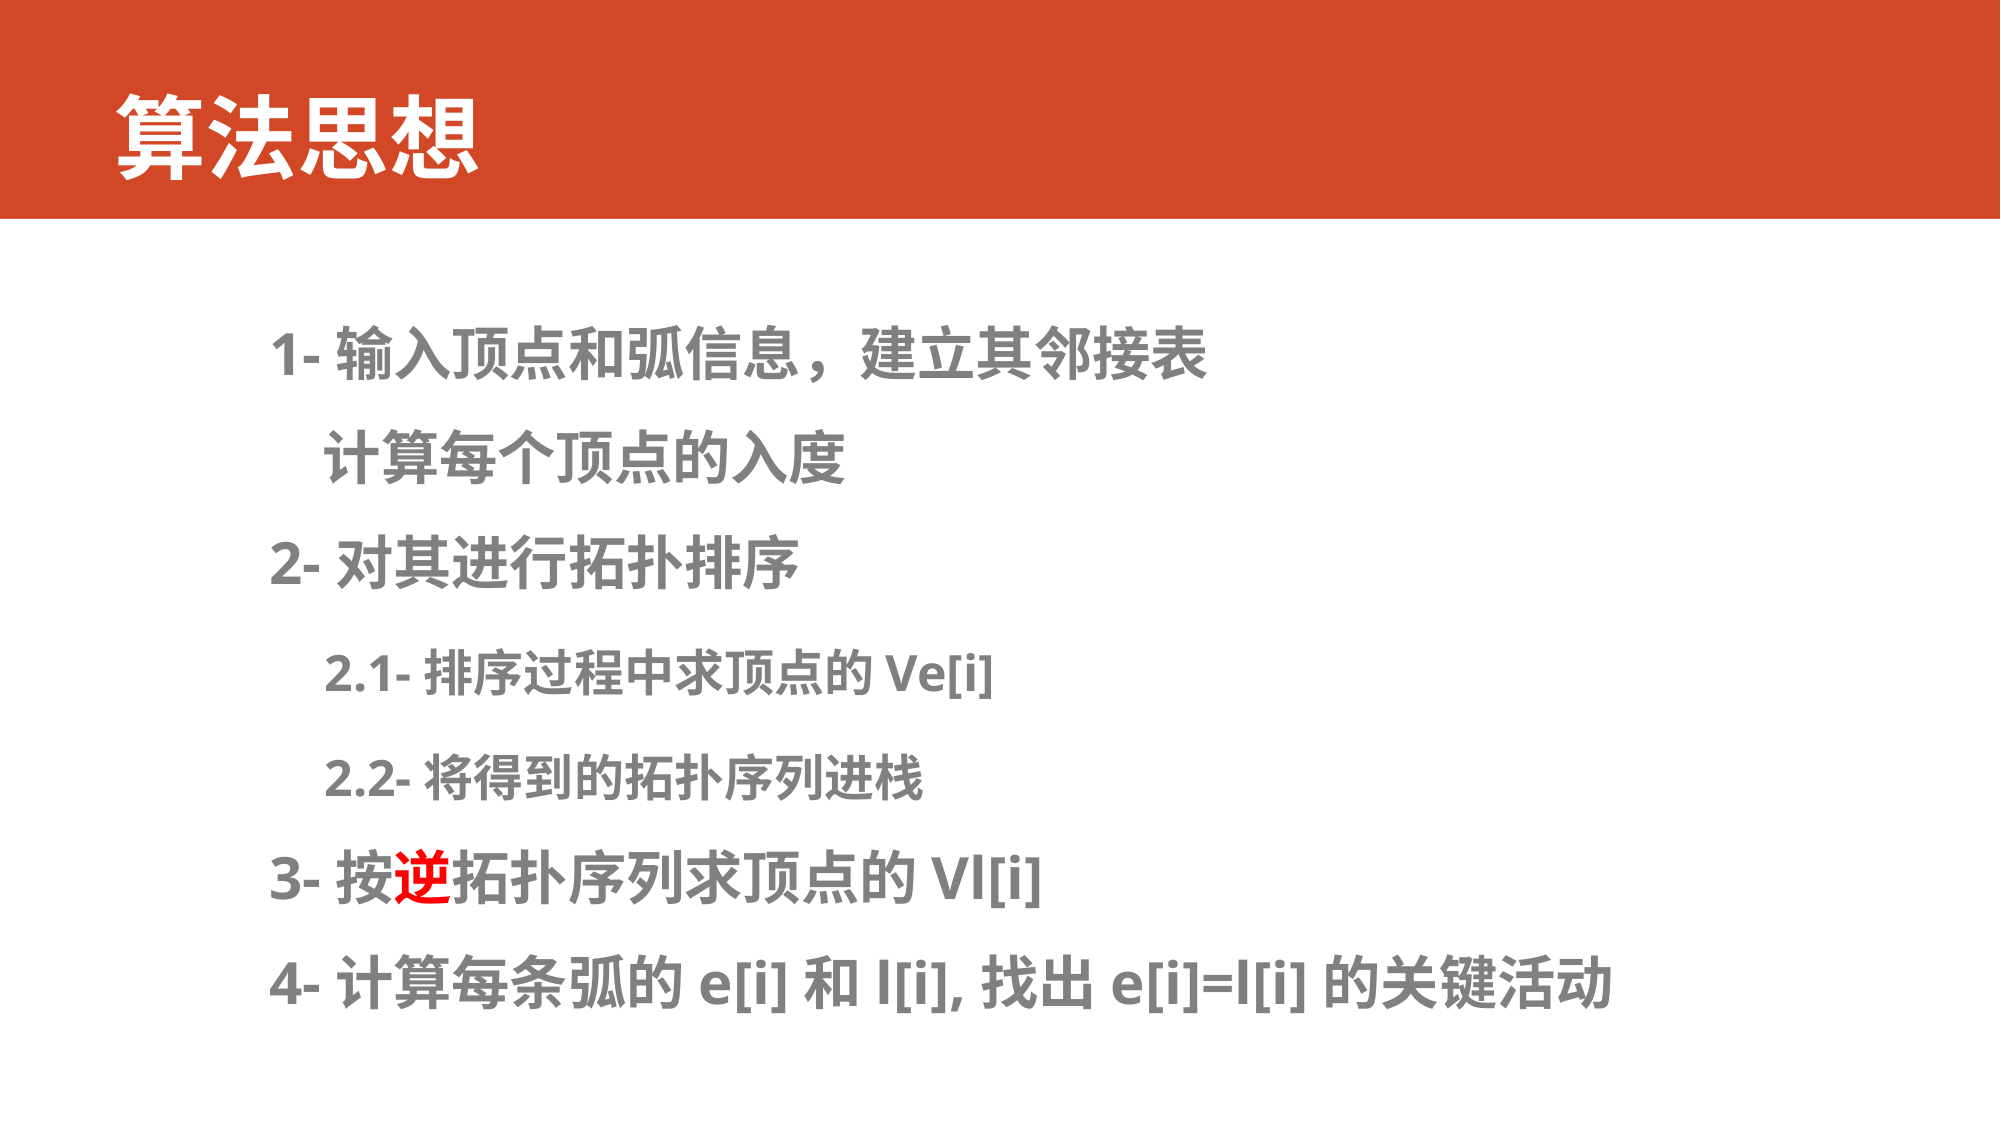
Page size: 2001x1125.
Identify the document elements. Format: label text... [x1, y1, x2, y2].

title 算法思想 [99, 0, 1863, 199]
list 1-输入顶点和弧信息，建立其邻接表 计算每个顶点的入度 2-对其进行拓扑排序 2.1-排序过程中求顶点的Ve[i] 2.2-将得到的拓扑序列进栈 3-按逆拓扑序列求顶点的Vl[i] 4-计算每条弧的e[i]和l[i],找出e[i]=l[i]的关键活动 [234, 274, 1781, 988]
